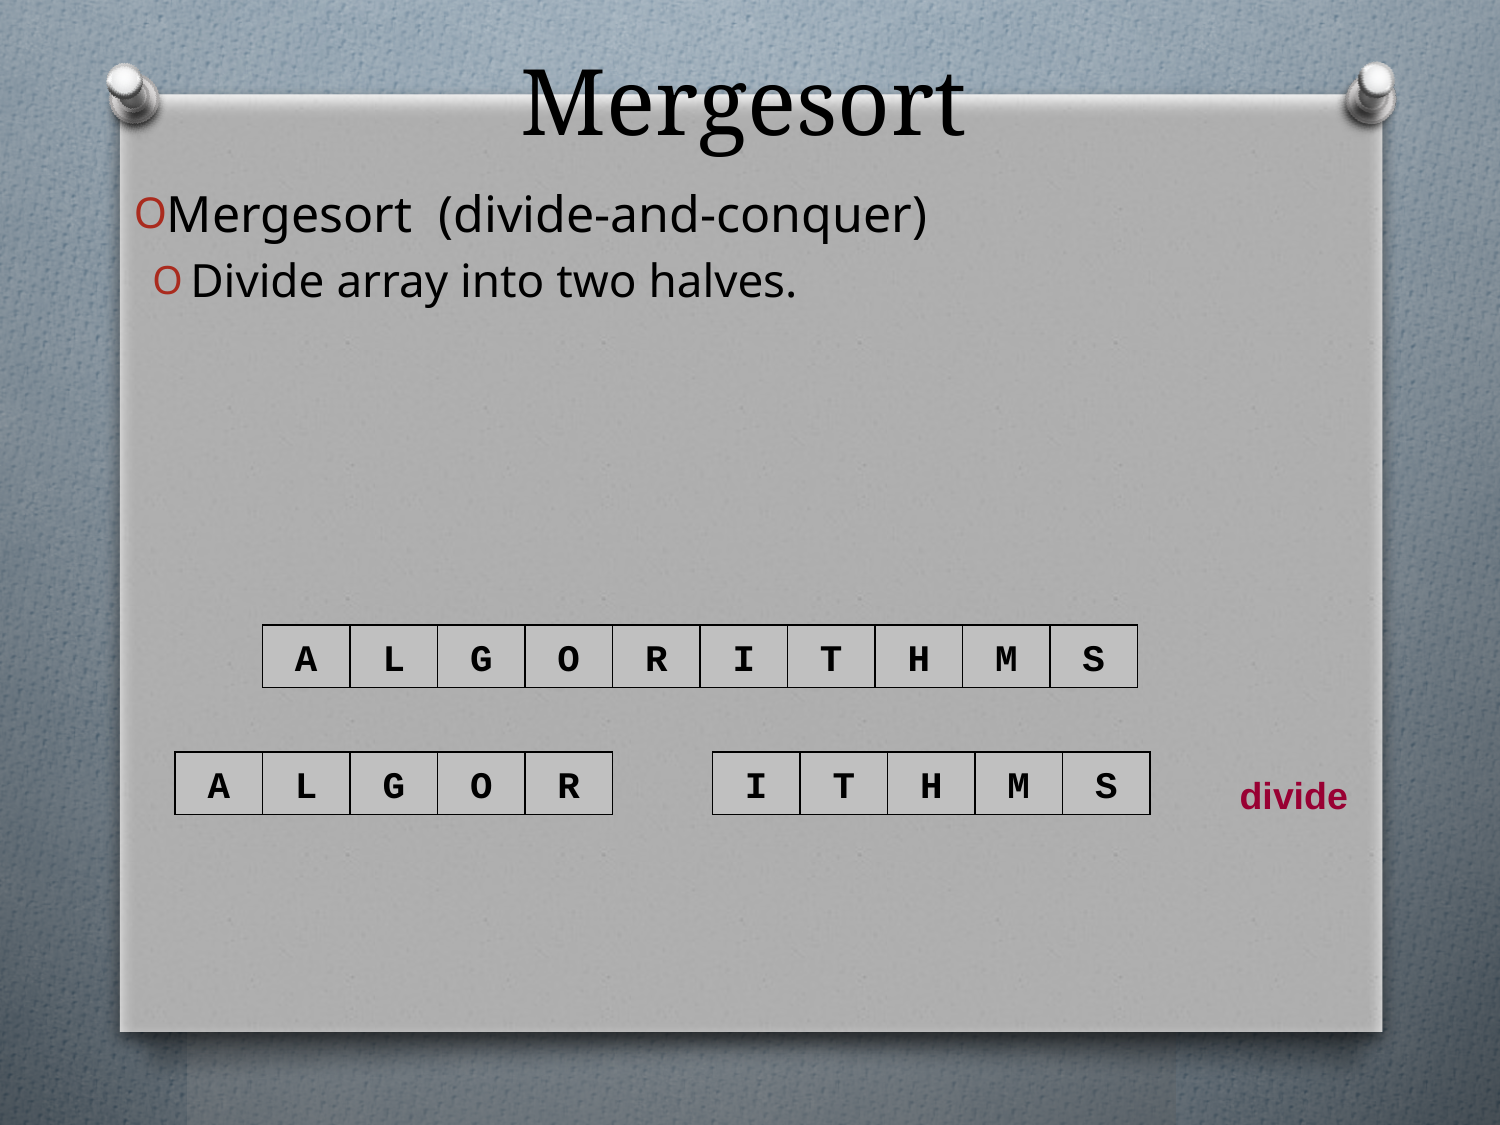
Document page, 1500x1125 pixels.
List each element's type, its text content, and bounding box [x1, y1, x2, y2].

text_box H [874, 624, 962, 688]
text_box S [1049, 624, 1138, 688]
list Mergesort (divide-and-conquer) Divide array into two halves. [118, 174, 1500, 564]
title Mergesort [172, 0, 1315, 174]
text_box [174, 751, 1413, 826]
text_box G [437, 624, 524, 688]
text_box R [612, 624, 699, 688]
picture [75, 29, 172, 153]
text_box I [699, 624, 787, 688]
text_box T [787, 624, 874, 688]
text_box L [349, 624, 437, 688]
picture [1317, 35, 1439, 156]
text_box O [524, 624, 612, 688]
text_box A [262, 624, 349, 688]
text_box M [962, 624, 1049, 688]
